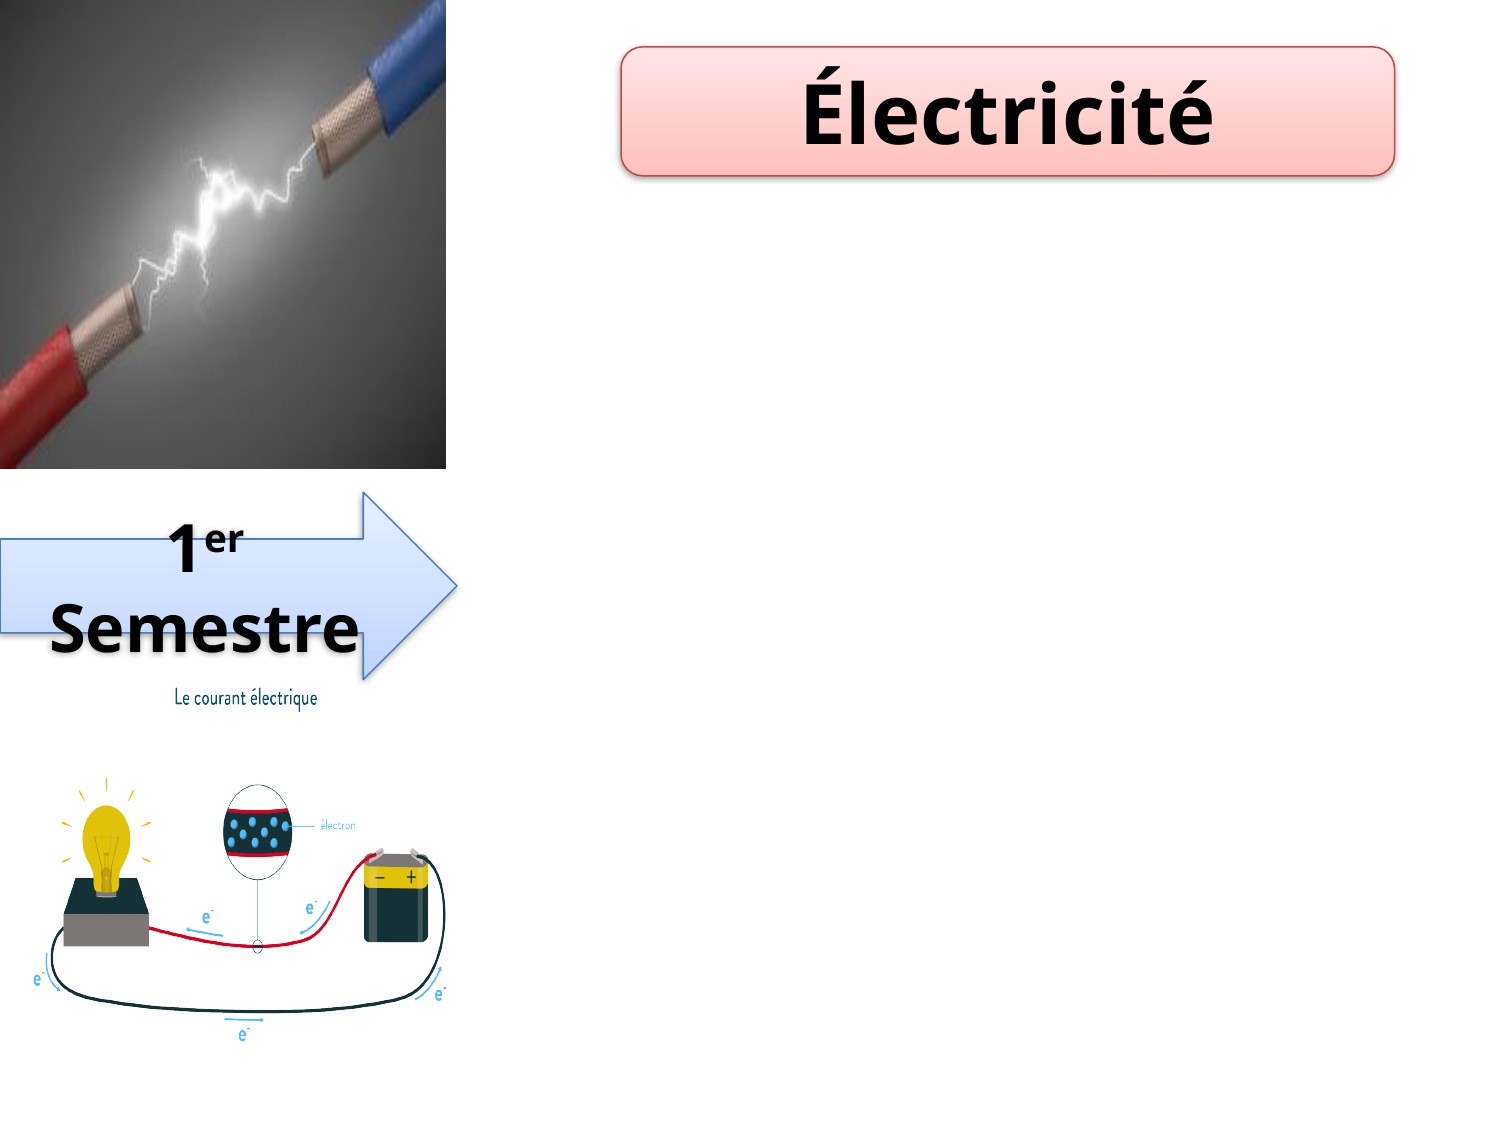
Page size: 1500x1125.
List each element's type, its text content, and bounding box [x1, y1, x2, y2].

picture [0, 0, 446, 469]
text_box Électricité [620, 46, 1396, 177]
picture [0, 656, 546, 1125]
text_box 1er Semestre [0, 491, 458, 654]
